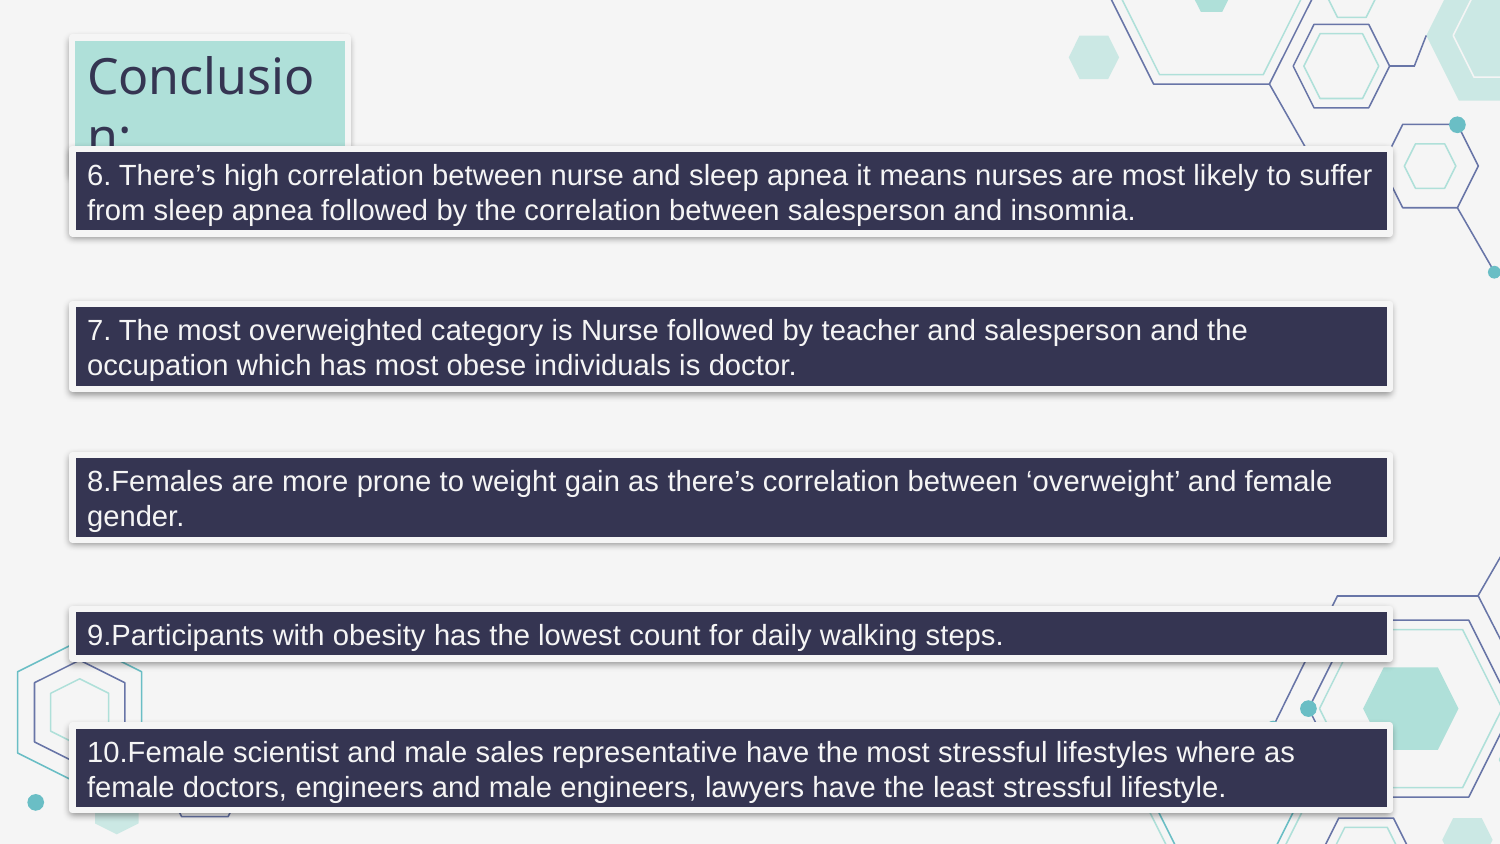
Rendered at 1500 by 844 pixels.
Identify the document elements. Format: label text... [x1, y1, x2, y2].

text_box 8.Females are more prone to weight gain as there’s correlation between ‘overweight’ and female gender. [69, 452, 1393, 543]
text_box 6. There’s high correlation between nurse and sleep apnea it means nurses are most likely to suffer from sleep apnea followed by the correlation between salesperson and insomnia. [69, 146, 1393, 237]
text_box Conclusion: [69, 34, 351, 145]
text_box 7. The most overweighted category is Nurse followed by teacher and salesperson and the occupation which has most obese individuals is doctor. [69, 301, 1393, 392]
text_box 9.Participants with obesity has the lowest count for daily walking steps. [69, 606, 1393, 662]
text_box 10.Female scientist and male sales representative have the most stressful lifestyles where as female doctors, engineers and male engineers, lawyers have the least stressful lifestyle. [69, 722, 1393, 813]
